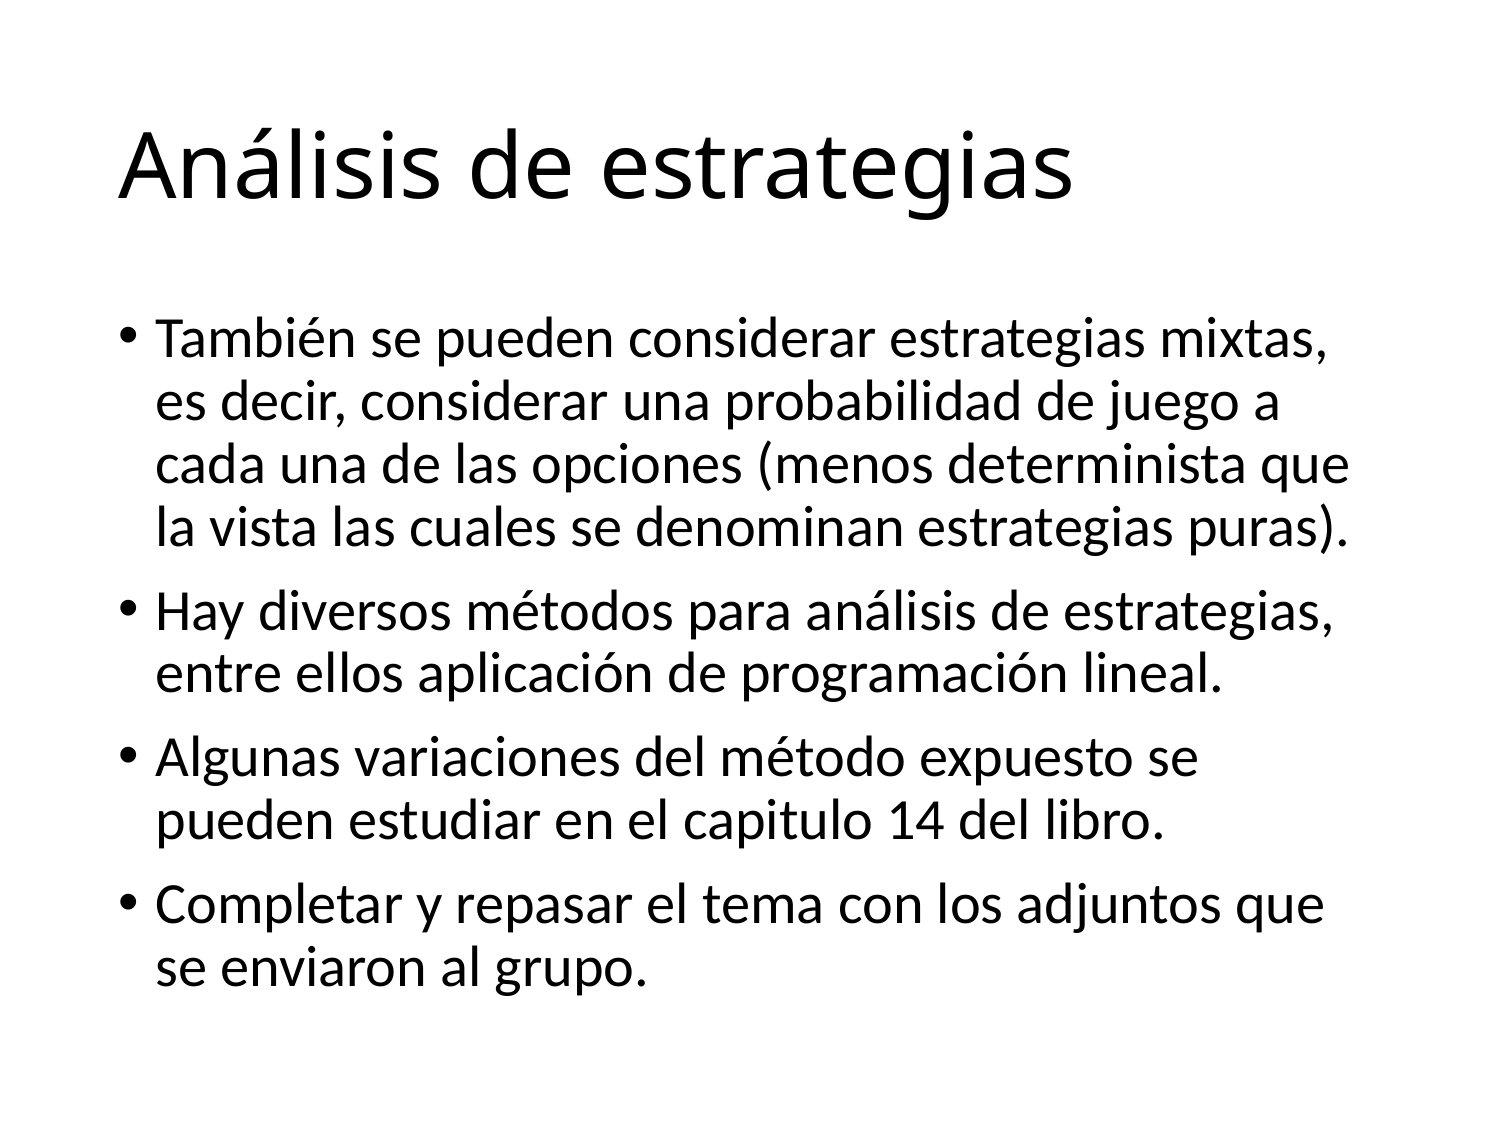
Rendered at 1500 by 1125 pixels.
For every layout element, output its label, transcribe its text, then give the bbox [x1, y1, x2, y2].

title Análisis de estrategias [103, 59, 1397, 278]
list También se pueden considerar estrategias mixtas, es decir, considerar una probabilidad de juego a cada una de las opciones (menos determinista que la vista las cuales se denominan estrategias puras). Hay diversos métodos para análisis de estrategias, entre ellos aplicación de programación lineal. Algunas variaciones del método expuesto se pueden estudiar en el capitulo 14 del libro. Completar y repasar el tema con los adjuntos que se enviaron al grupo. [103, 299, 1397, 1014]
